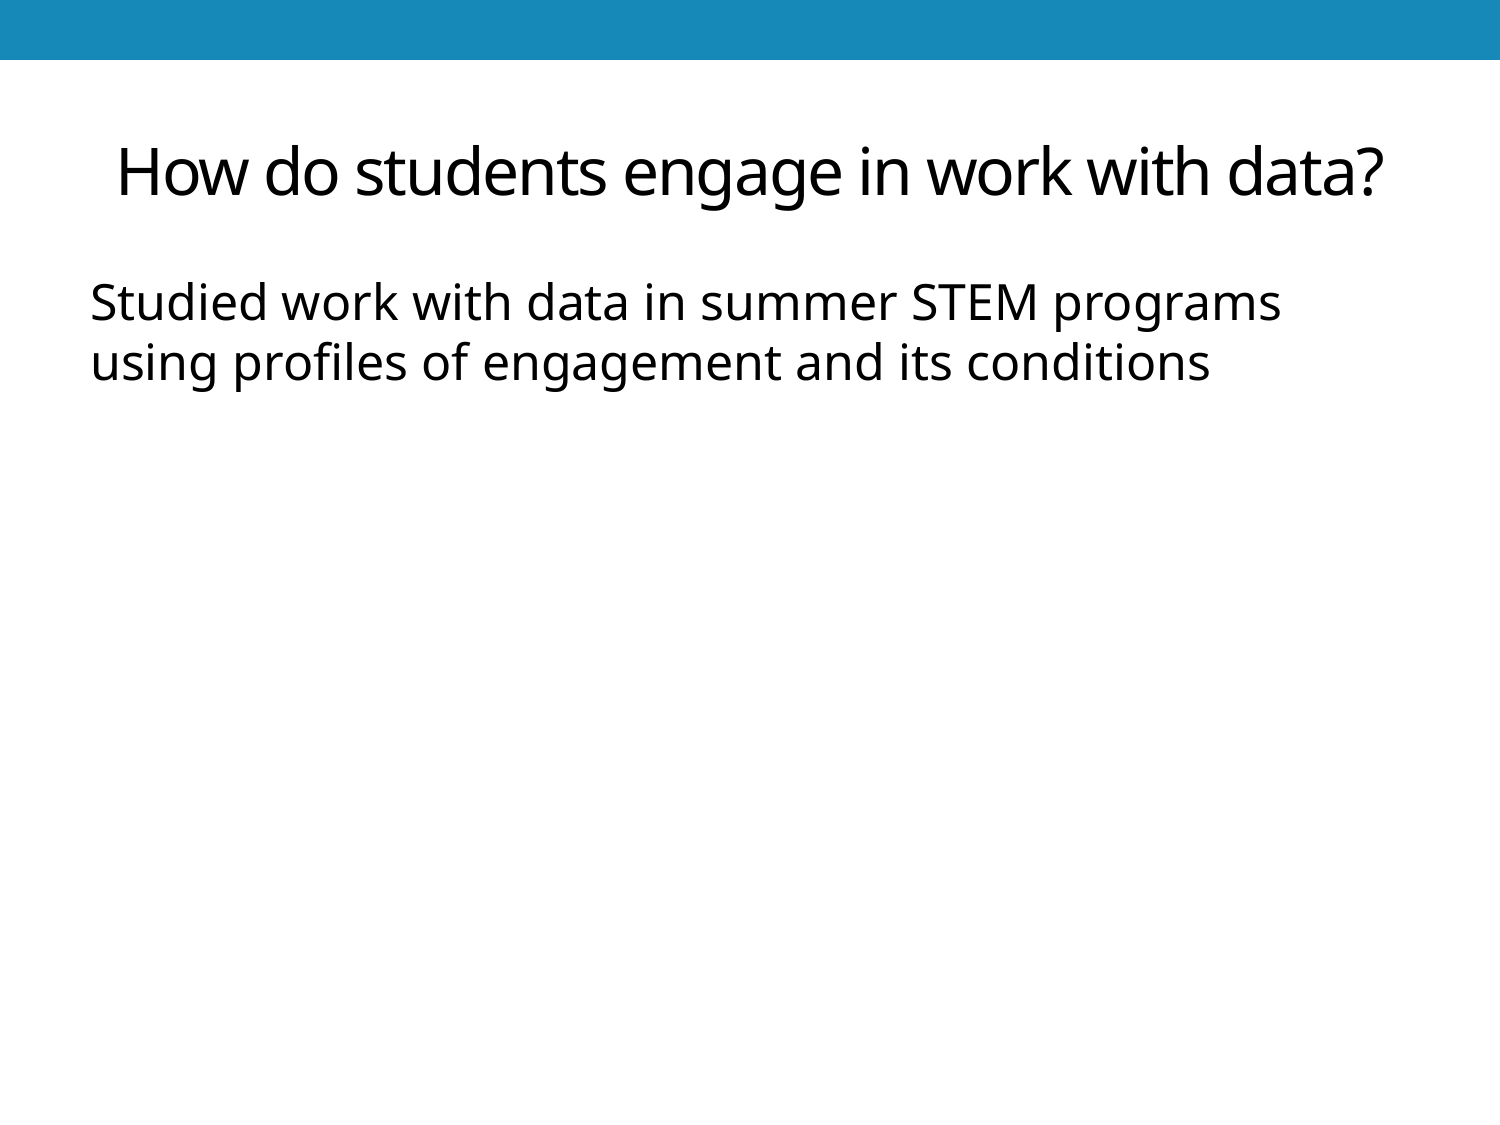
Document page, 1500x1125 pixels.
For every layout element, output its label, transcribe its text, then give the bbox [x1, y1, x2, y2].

list Studied work with data in summer STEM programs using profiles of engagement and its conditions [75, 262, 1425, 1063]
title How do students engage in work with data? [75, 87, 1425, 250]
